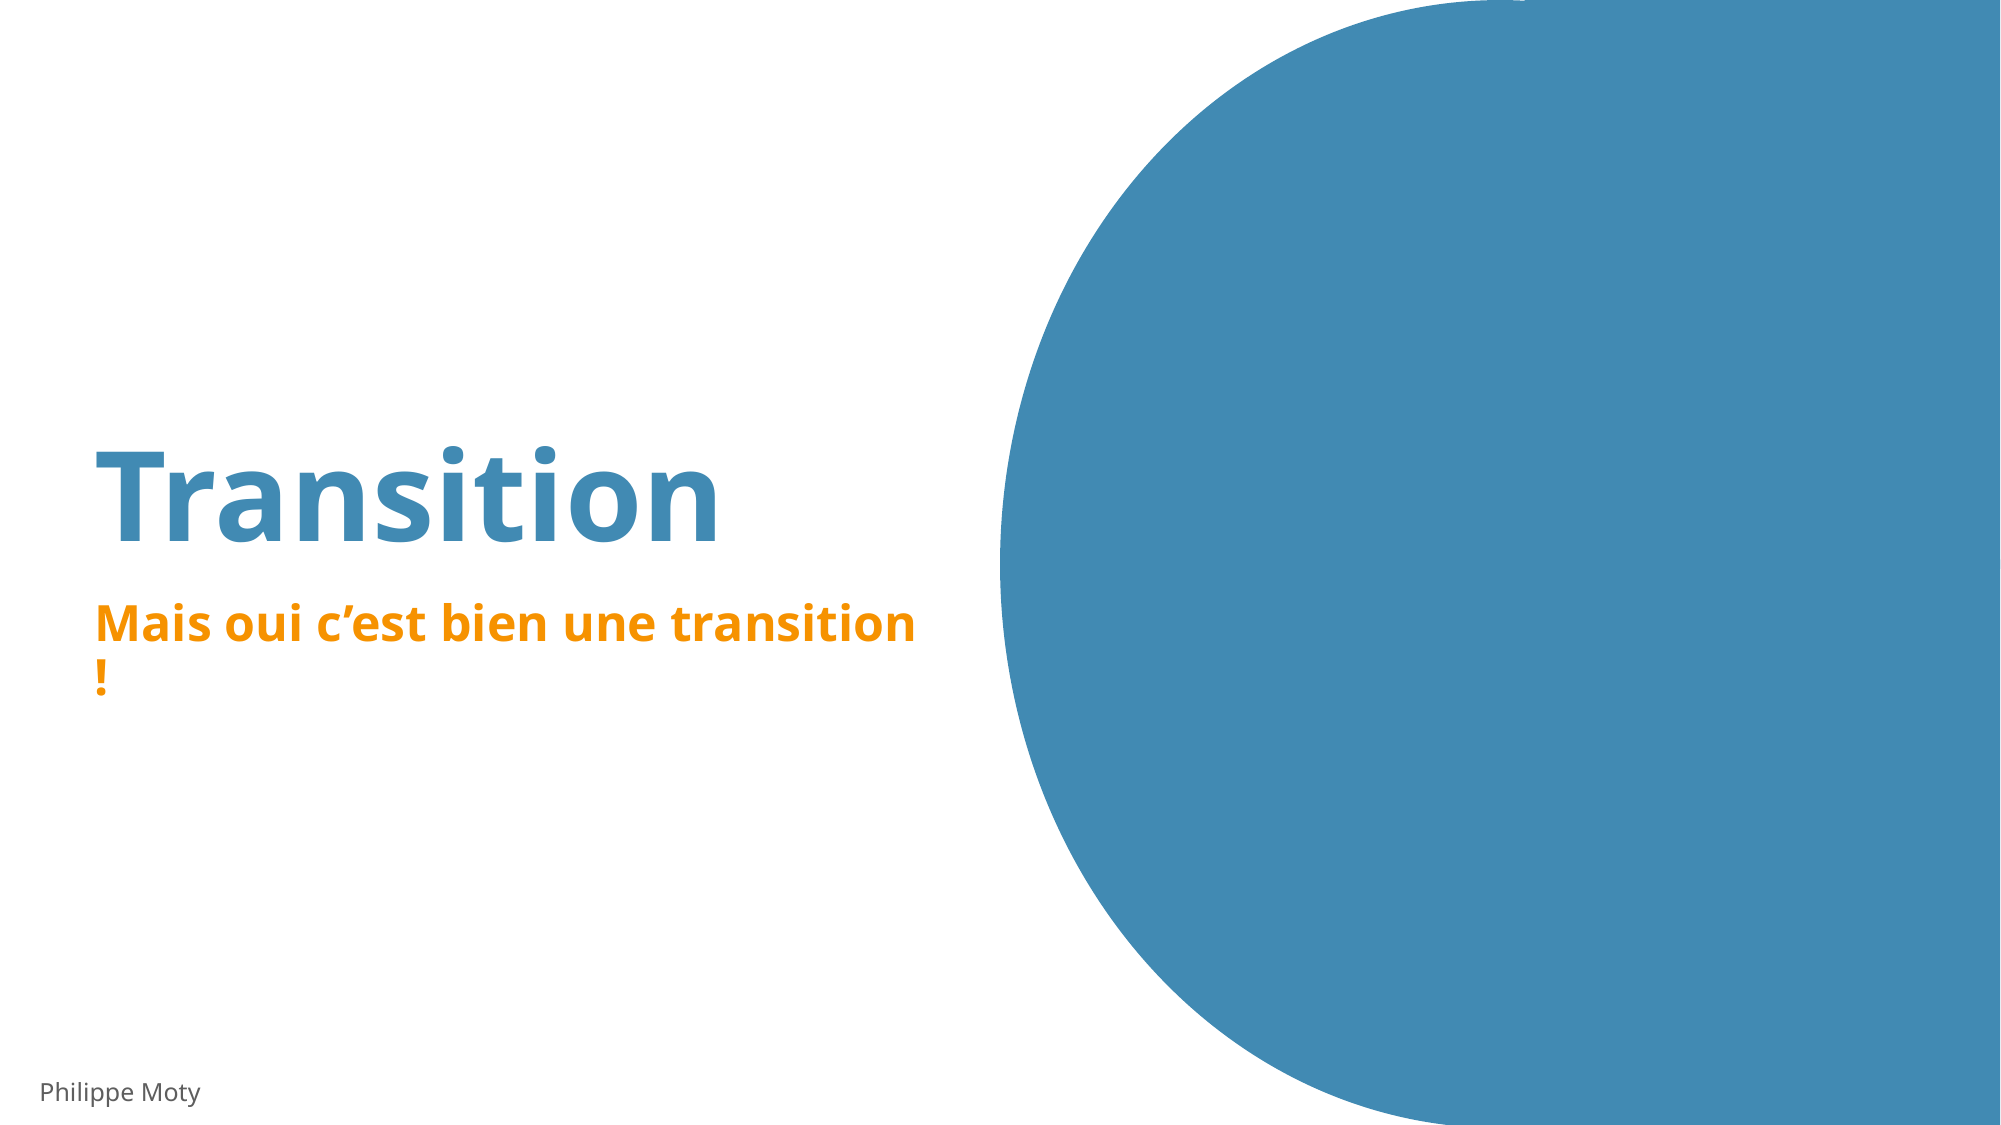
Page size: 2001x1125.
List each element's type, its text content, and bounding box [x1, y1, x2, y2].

subtitle Mais oui c’est bien une transition ! [79, 590, 937, 863]
title Transition [79, 184, 937, 576]
